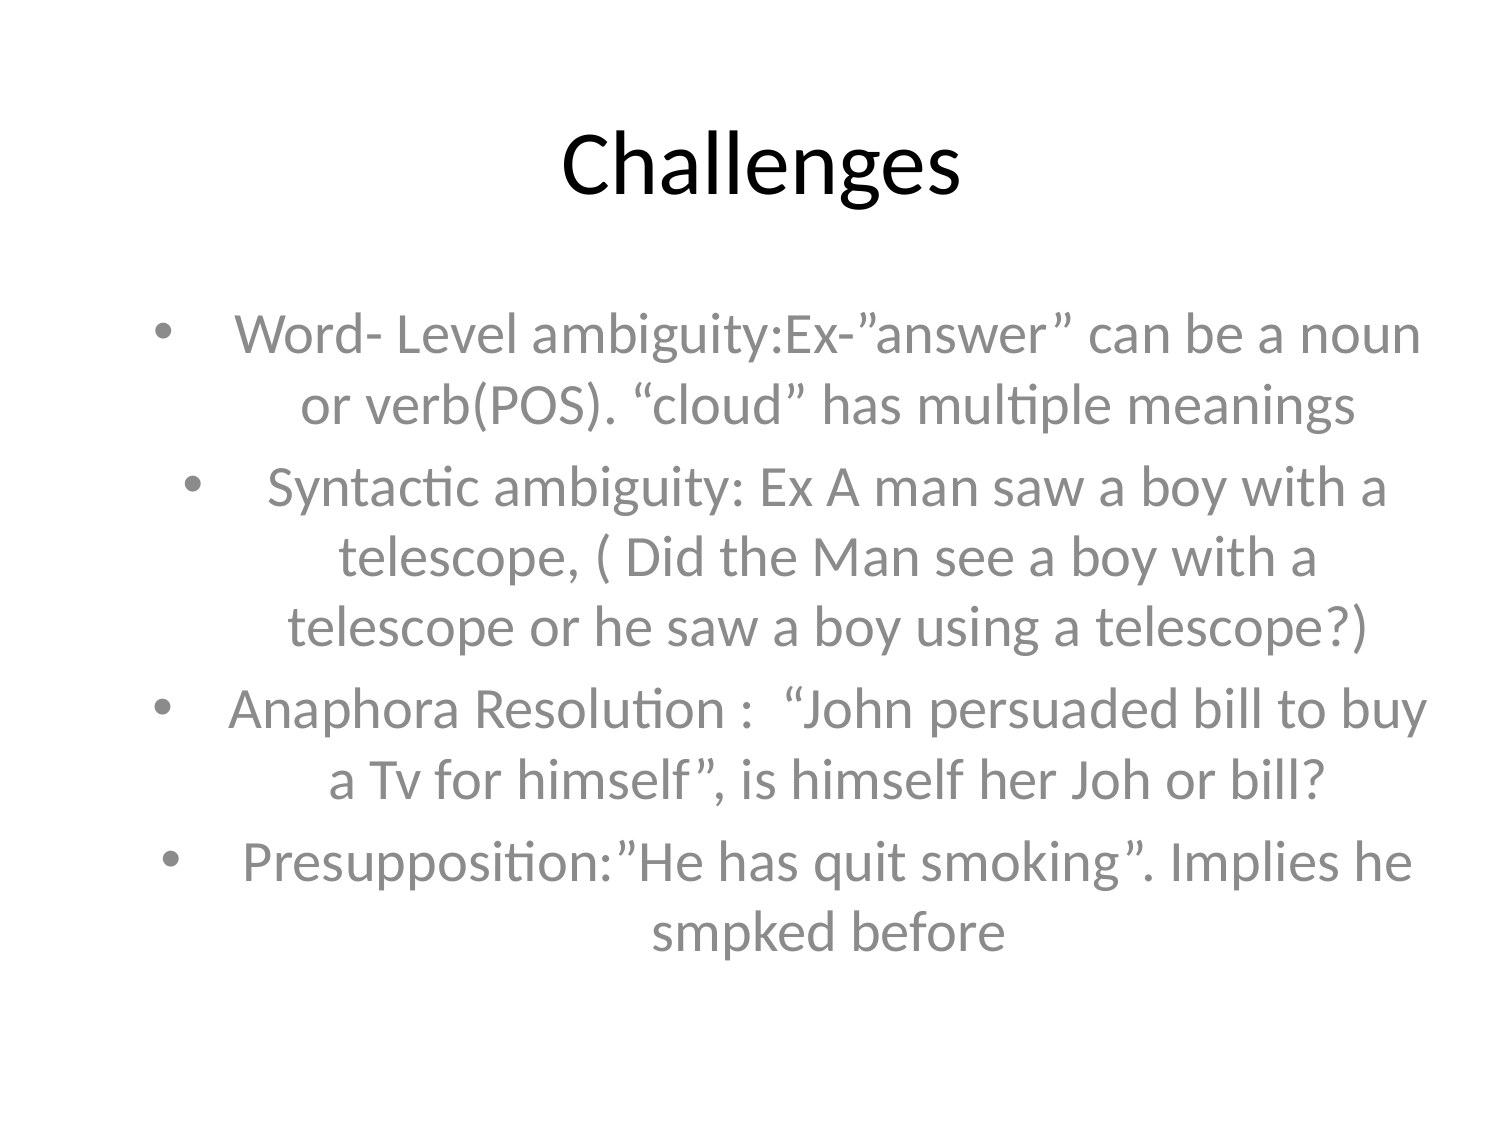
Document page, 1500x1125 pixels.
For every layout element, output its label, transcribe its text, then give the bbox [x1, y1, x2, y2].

title Challenges [125, 37, 1400, 279]
subtitle Word- Level ambiguity:Ex-”answer” can be a noun or verb(POS). “cloud” has multiple meanings Syntactic ambiguity: Ex A man saw a boy with a telescope, ( Did the Man see a boy with a telescope or he saw a boy using a telescope?) Anaphora Resolution : “John persuaded bill to buy a Tv for himself”, is himself her Joh or bill? Presupposition:”He has quit smoking”. Implies he smpked before [137, 287, 1450, 1013]
